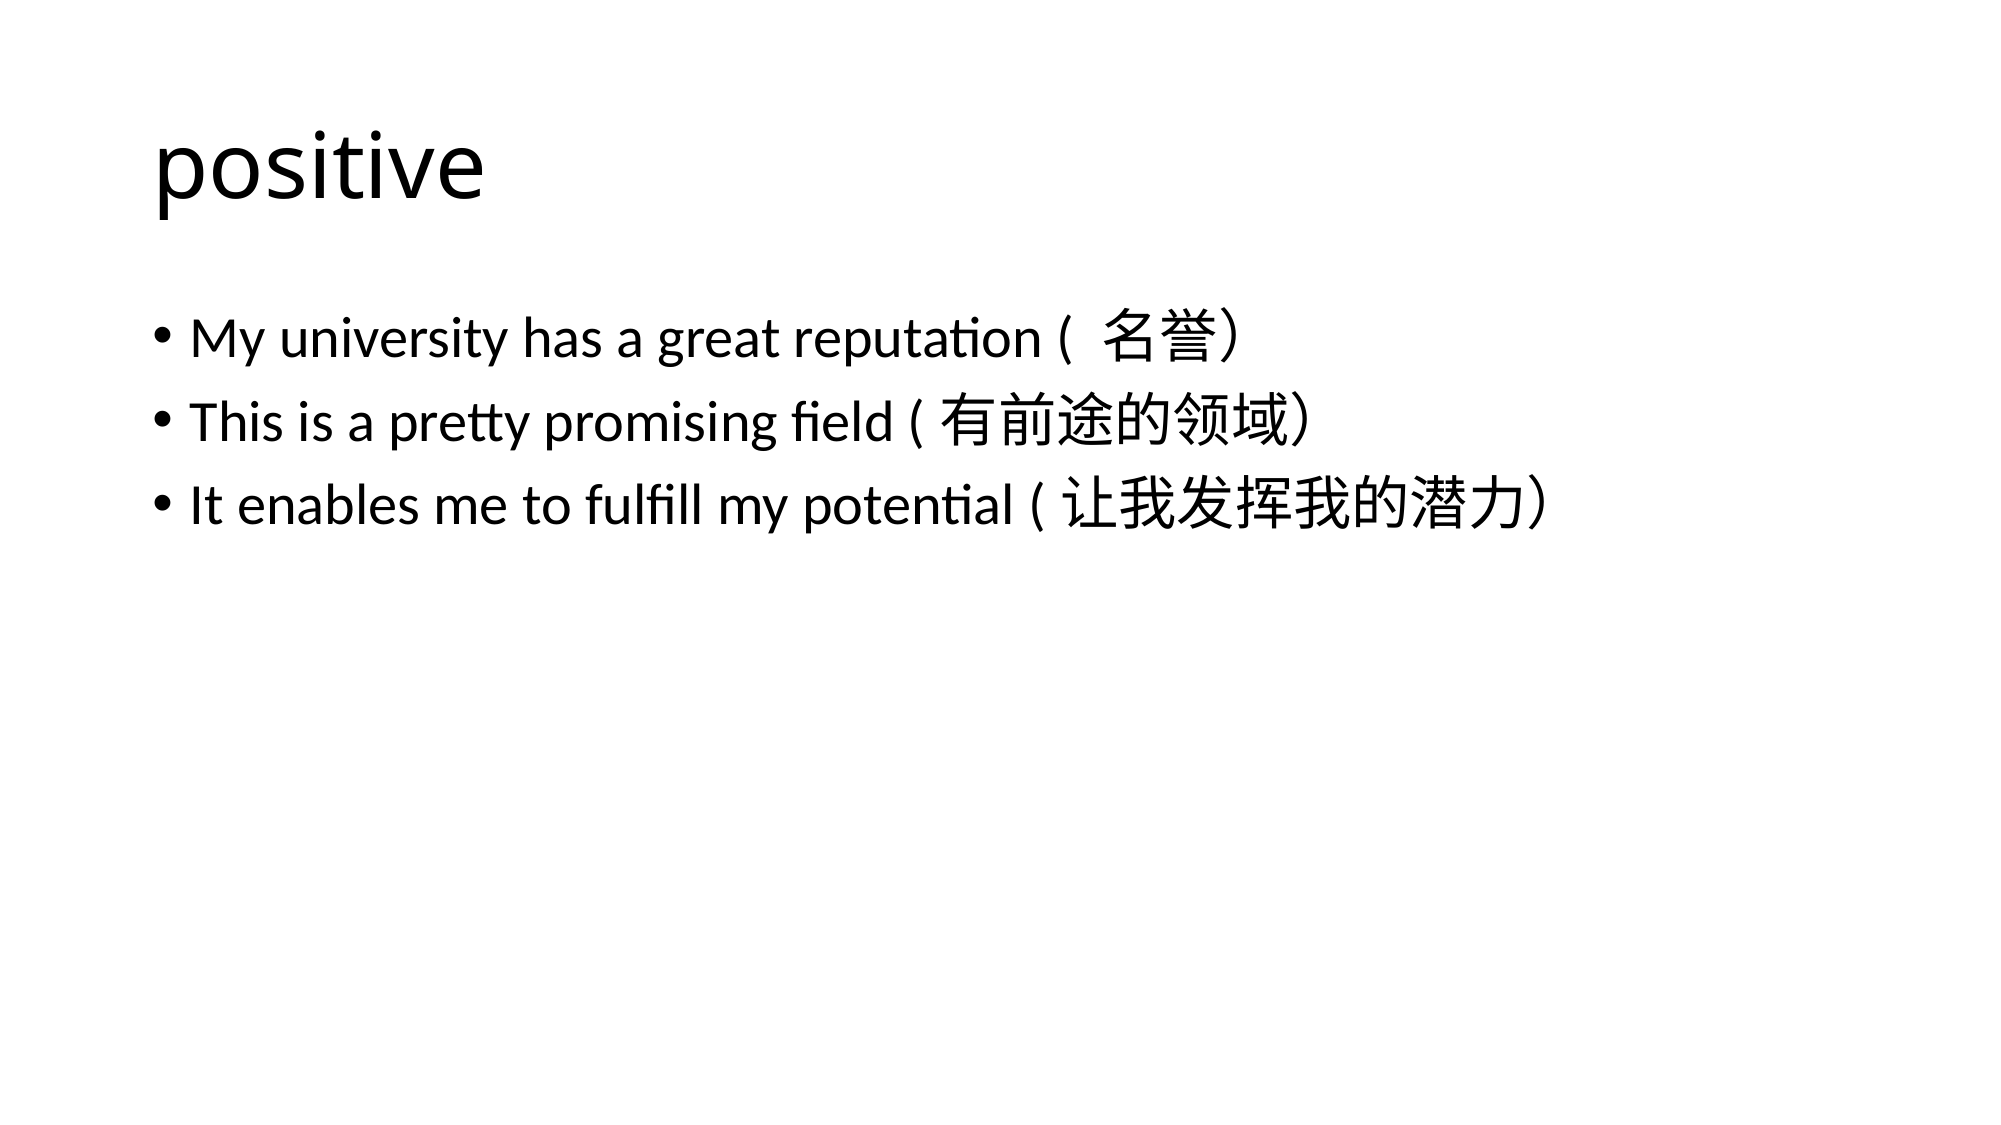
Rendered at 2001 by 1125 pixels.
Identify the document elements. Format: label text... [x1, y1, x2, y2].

list My university has a great reputation ( 名誉） This is a pretty promising field (有前途的领域） It enables me to fulfill my potential (让我发挥我的潜力） [137, 299, 1863, 1014]
title positive [137, 59, 1863, 278]
